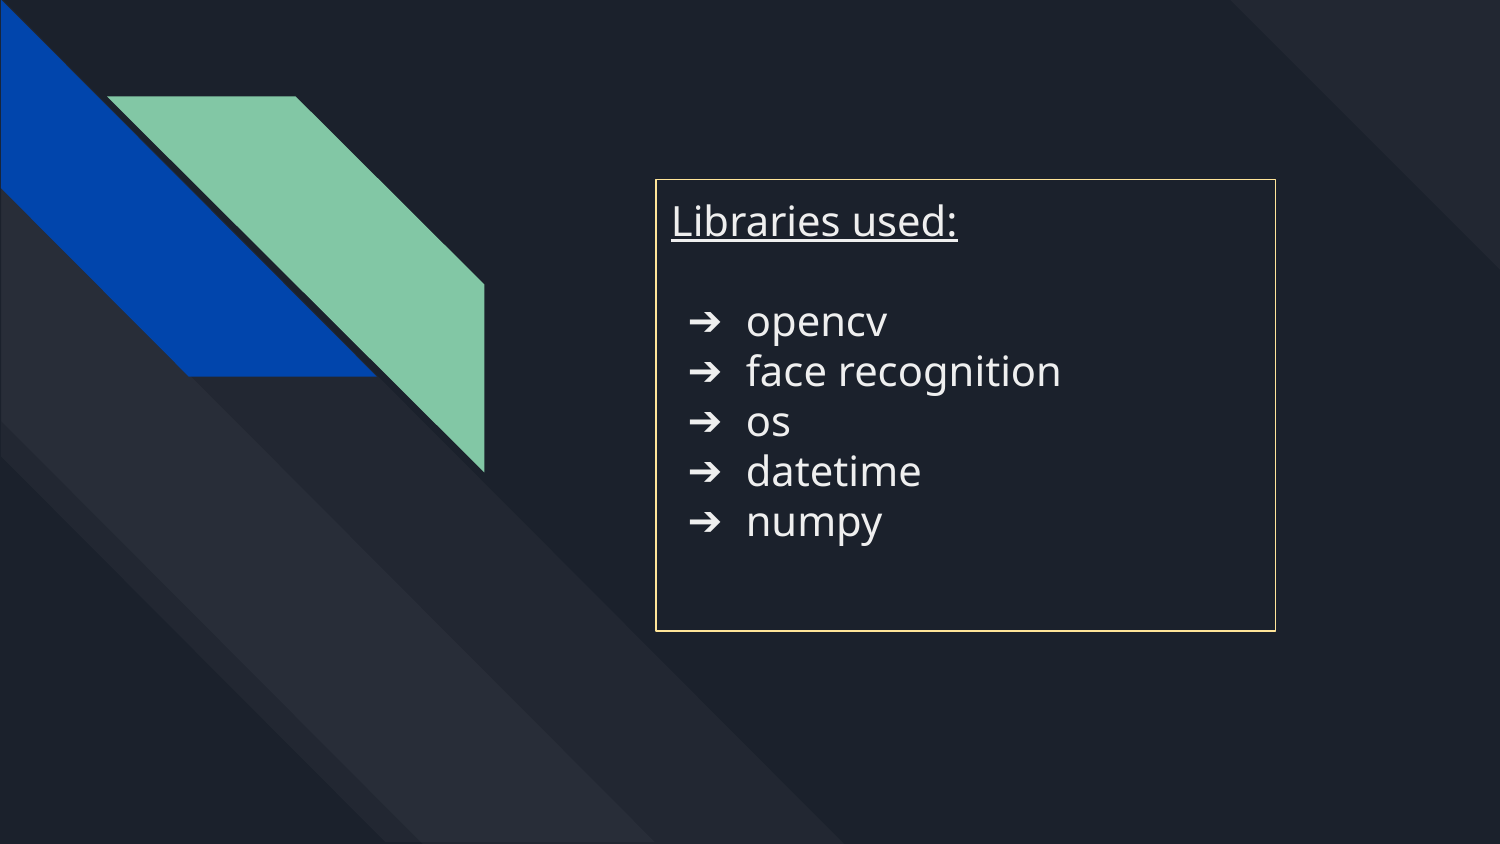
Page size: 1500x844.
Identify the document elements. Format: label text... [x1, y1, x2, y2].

title Libraries used: opencv face recognition os datetime numpy [655, 179, 1276, 631]
